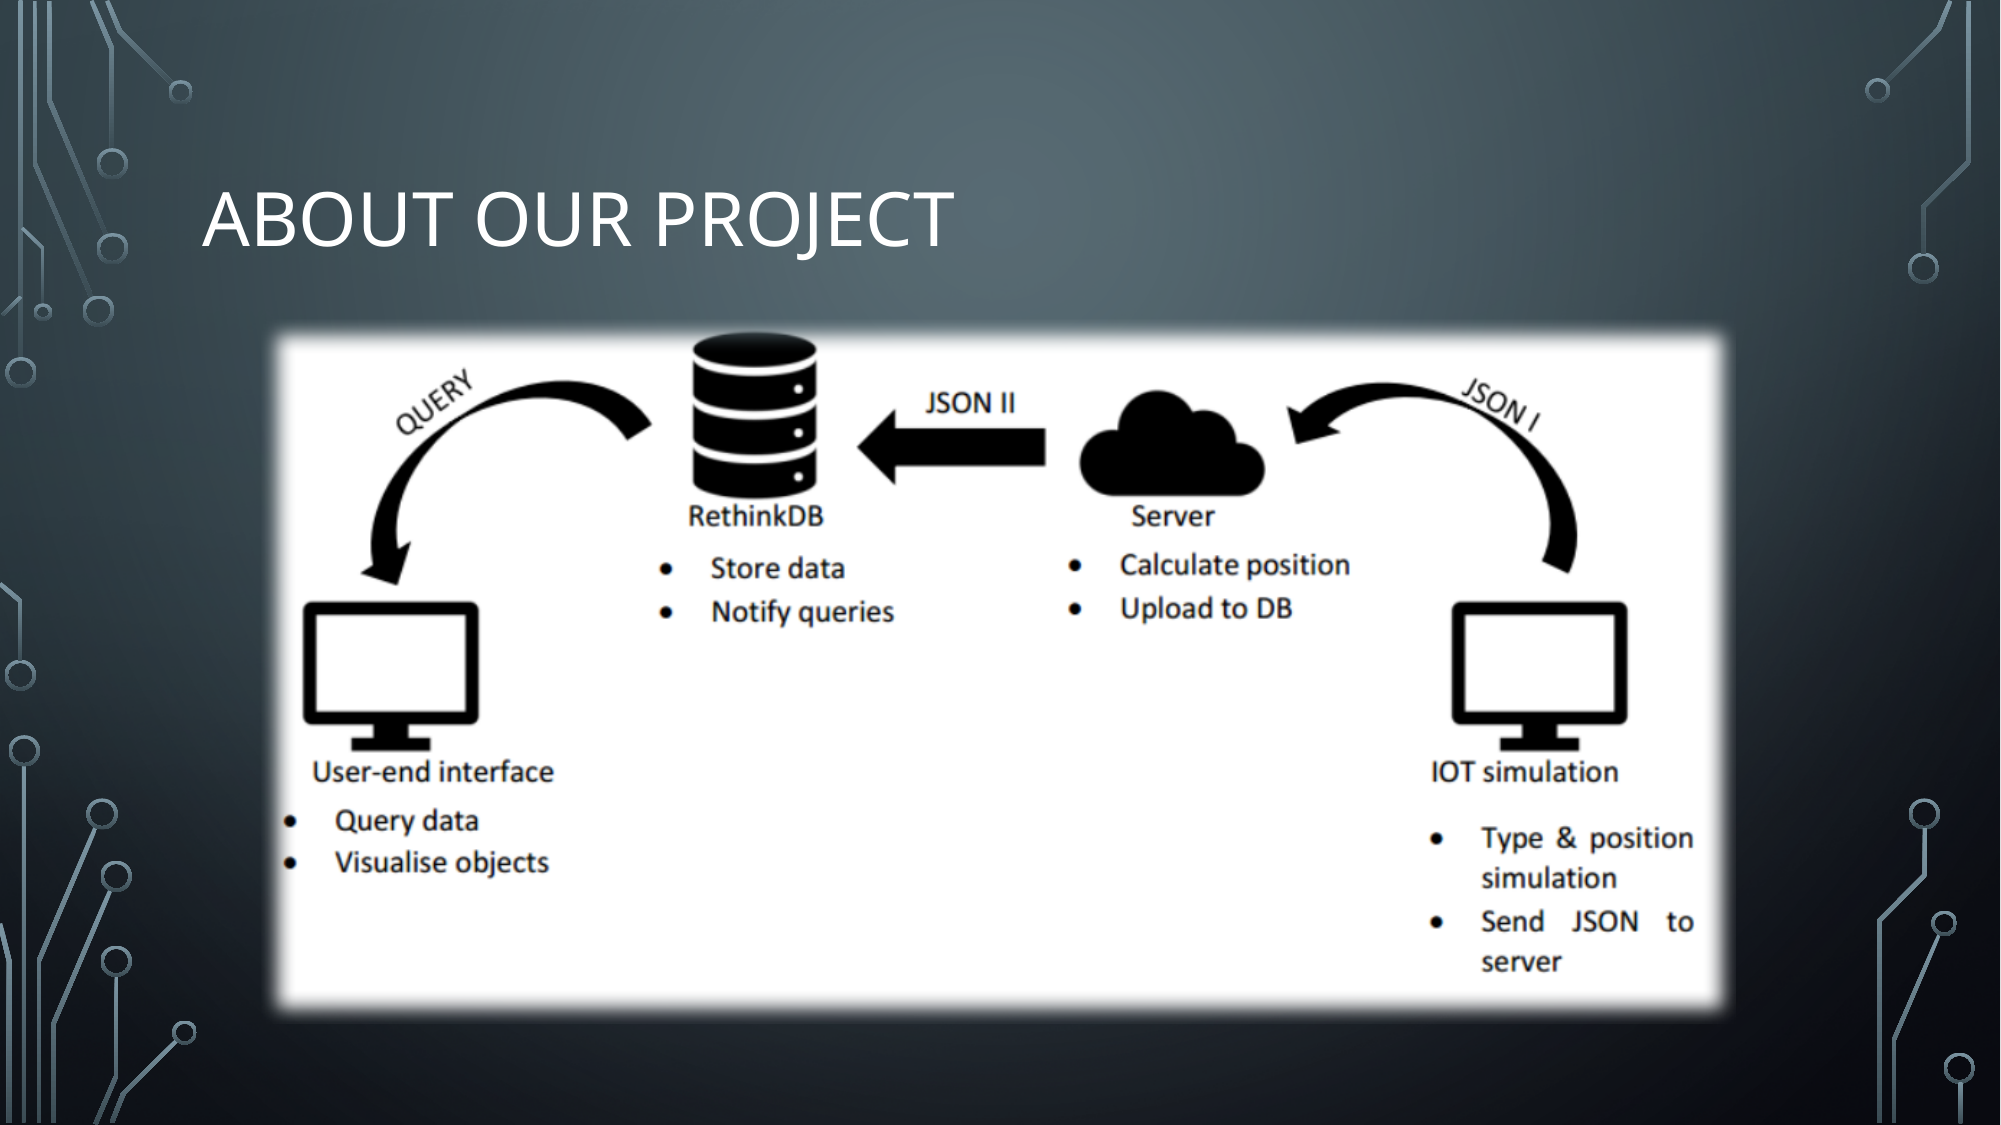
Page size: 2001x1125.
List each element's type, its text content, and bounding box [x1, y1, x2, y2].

title About our project [187, 101, 1813, 344]
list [261, 319, 1736, 1024]
